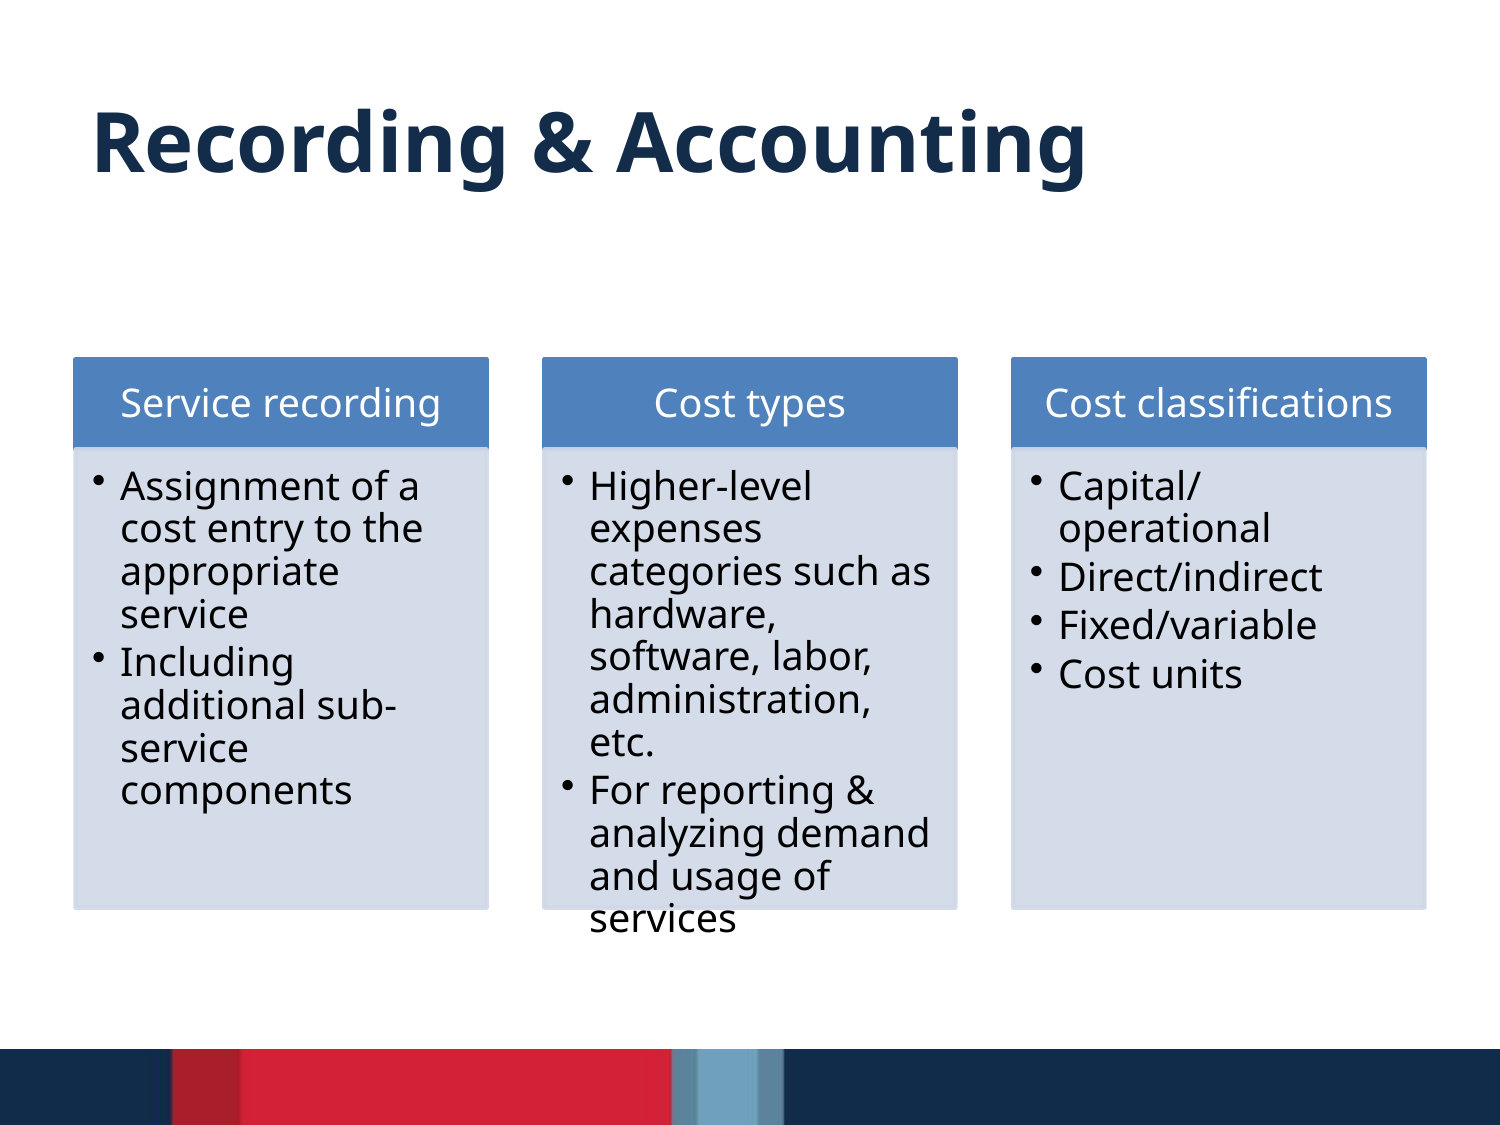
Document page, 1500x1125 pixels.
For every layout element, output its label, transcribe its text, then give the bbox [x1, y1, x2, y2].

picture [0, 1049, 1500, 1125]
title Recording & Accounting [75, 45, 1425, 233]
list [74, 262, 1426, 1006]
